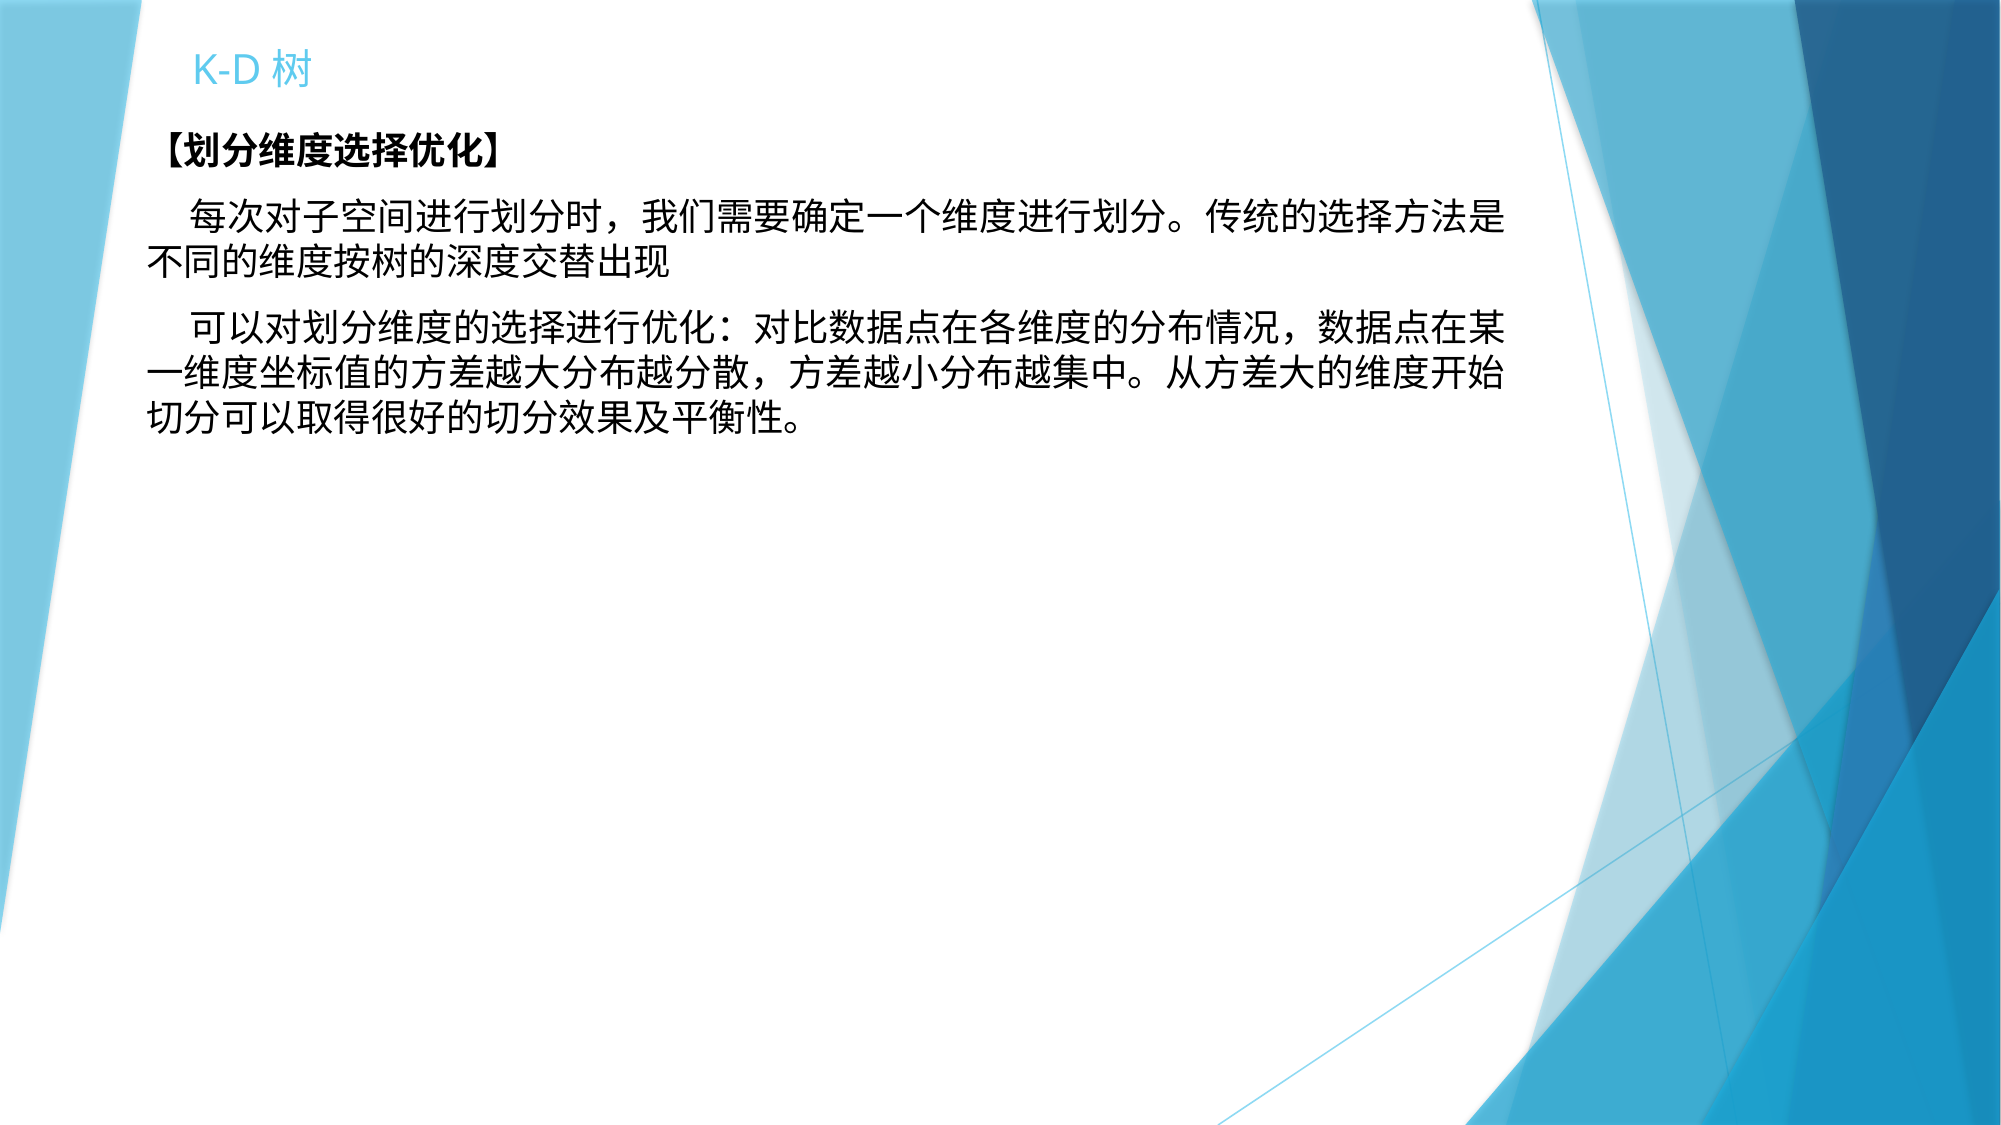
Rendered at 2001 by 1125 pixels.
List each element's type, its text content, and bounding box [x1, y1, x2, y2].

title K-D树 [162, 43, 332, 101]
subtitle 【划分维度选择优化】 每次对子空间进行划分时，我们需要确定一个维度进行划分。传统的选择方法是不同的维度按树的深度交替出现 可以对划分维度的选择进行优化：对比数据点在各维度的分布情况，数据点在某一维度坐标值的方差越大分布越分散，方差越小分布越集中。从方差大的维度开始切分可以取得很好的切分效果及平衡性。 [131, 119, 1522, 1008]
